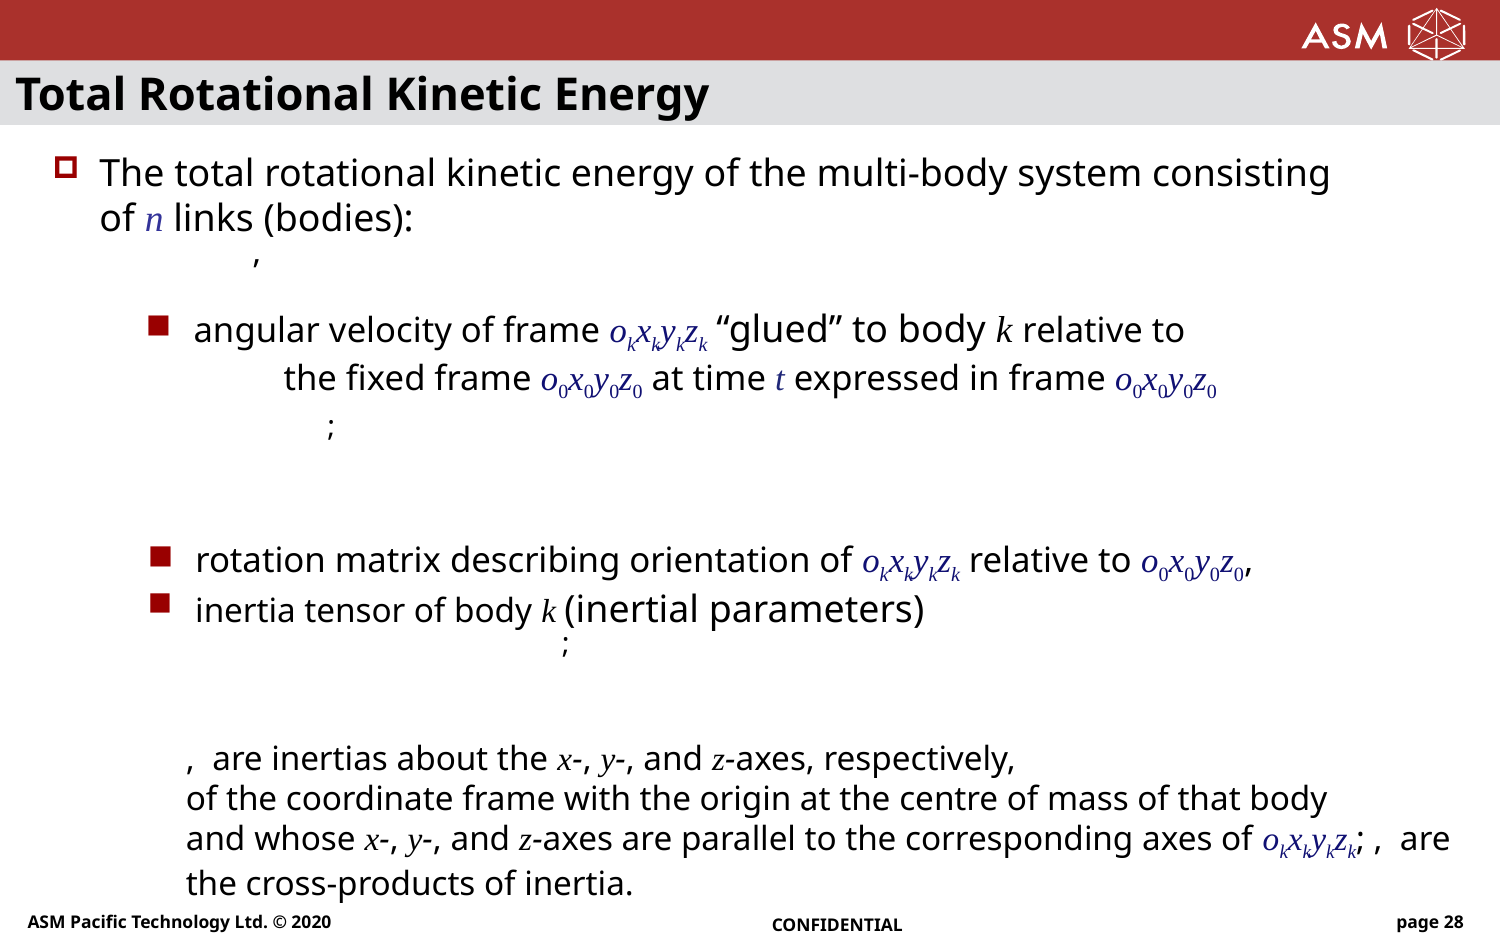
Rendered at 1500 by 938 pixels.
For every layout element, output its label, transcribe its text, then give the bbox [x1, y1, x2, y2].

title Total Rotational Kinetic Energy [0, 60, 1500, 125]
text_box CONFIDENTIAL [662, 906, 1013, 932]
footer ASM Pacific Technology Ltd. © 2020 [12, 903, 488, 928]
text_box The total rotational kinetic energy of the multi-body system consisting of n links (bodies): [37, 141, 1456, 269]
